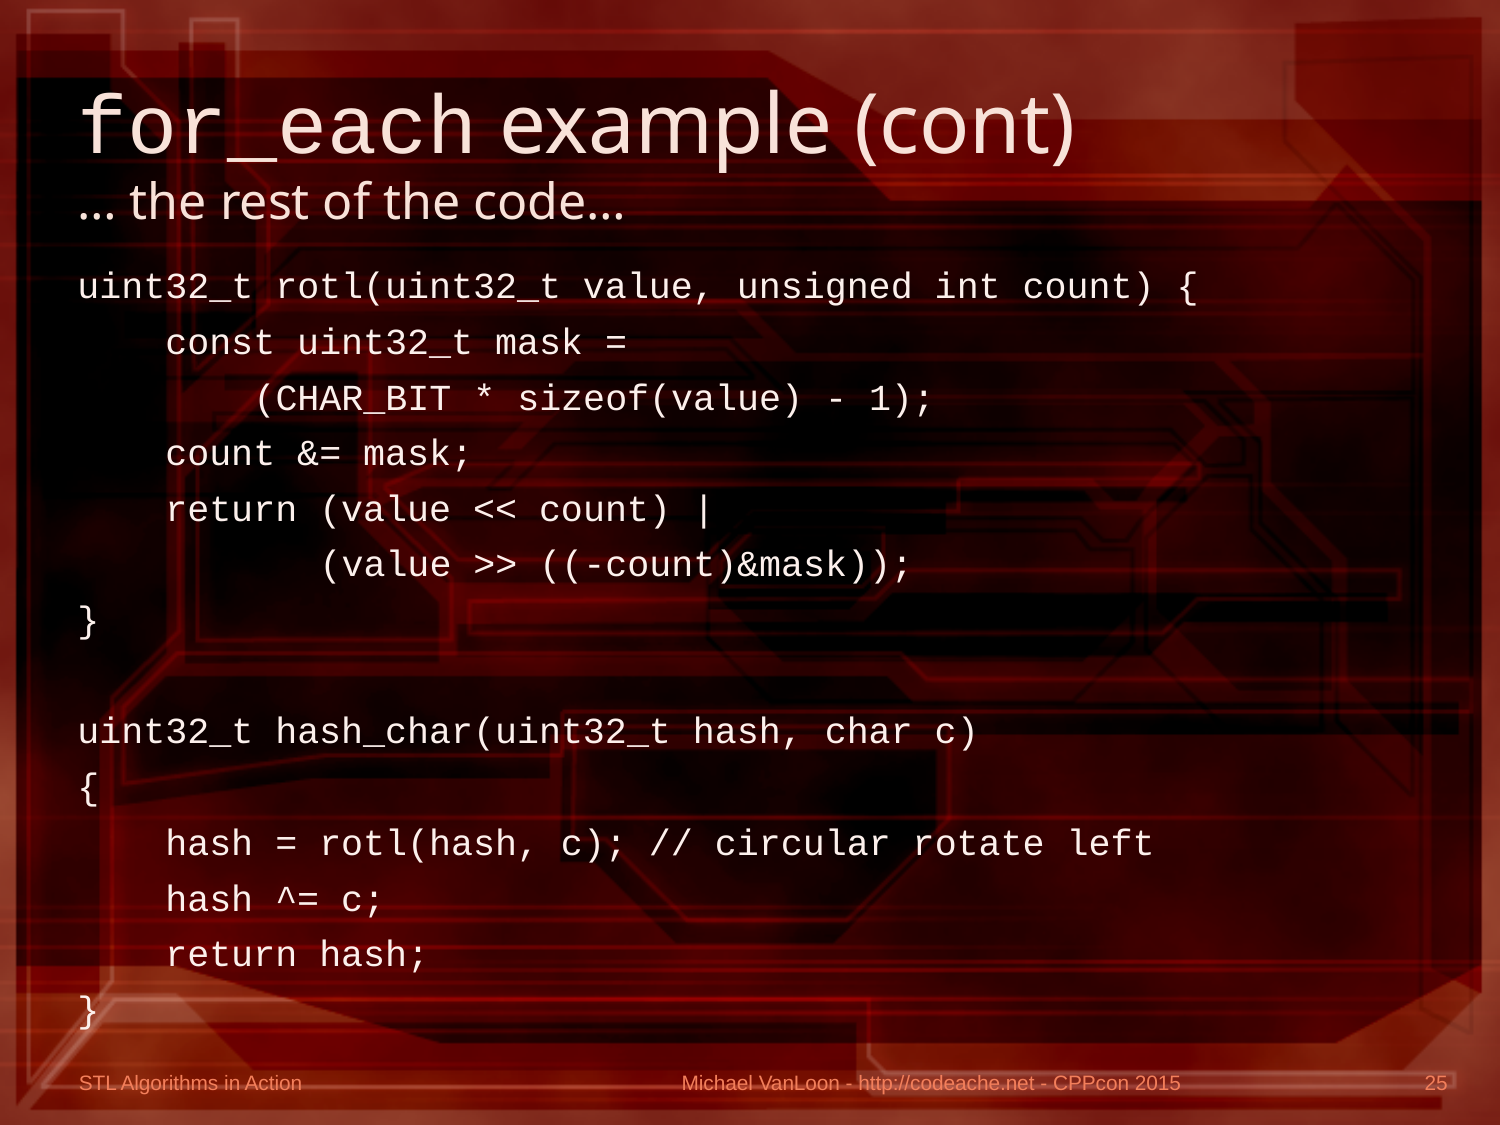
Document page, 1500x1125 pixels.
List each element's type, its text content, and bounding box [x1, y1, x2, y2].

slide_number 25 [1250, 1062, 1463, 1125]
list uint32_t rotl(uint32_t value, unsigned int count) { const uint32_t mask = (CHAR_BIT * sizeof(value) - 1); count &= mask; return (value << count) | (value >> ((-count)&mask)); } uint32_t hash_char(uint32_t hash, char c) { hash = rotl(hash, c); // circular rotate left hash ^= c; return hash; } [62, 249, 1438, 1038]
title for_each example (cont) … the rest of the code… [62, 42, 1438, 249]
picture [0, 0, 1500, 1125]
footer Michael VanLoon - http://codeache.net - CPPcon 2015 [624, 1062, 1238, 1125]
